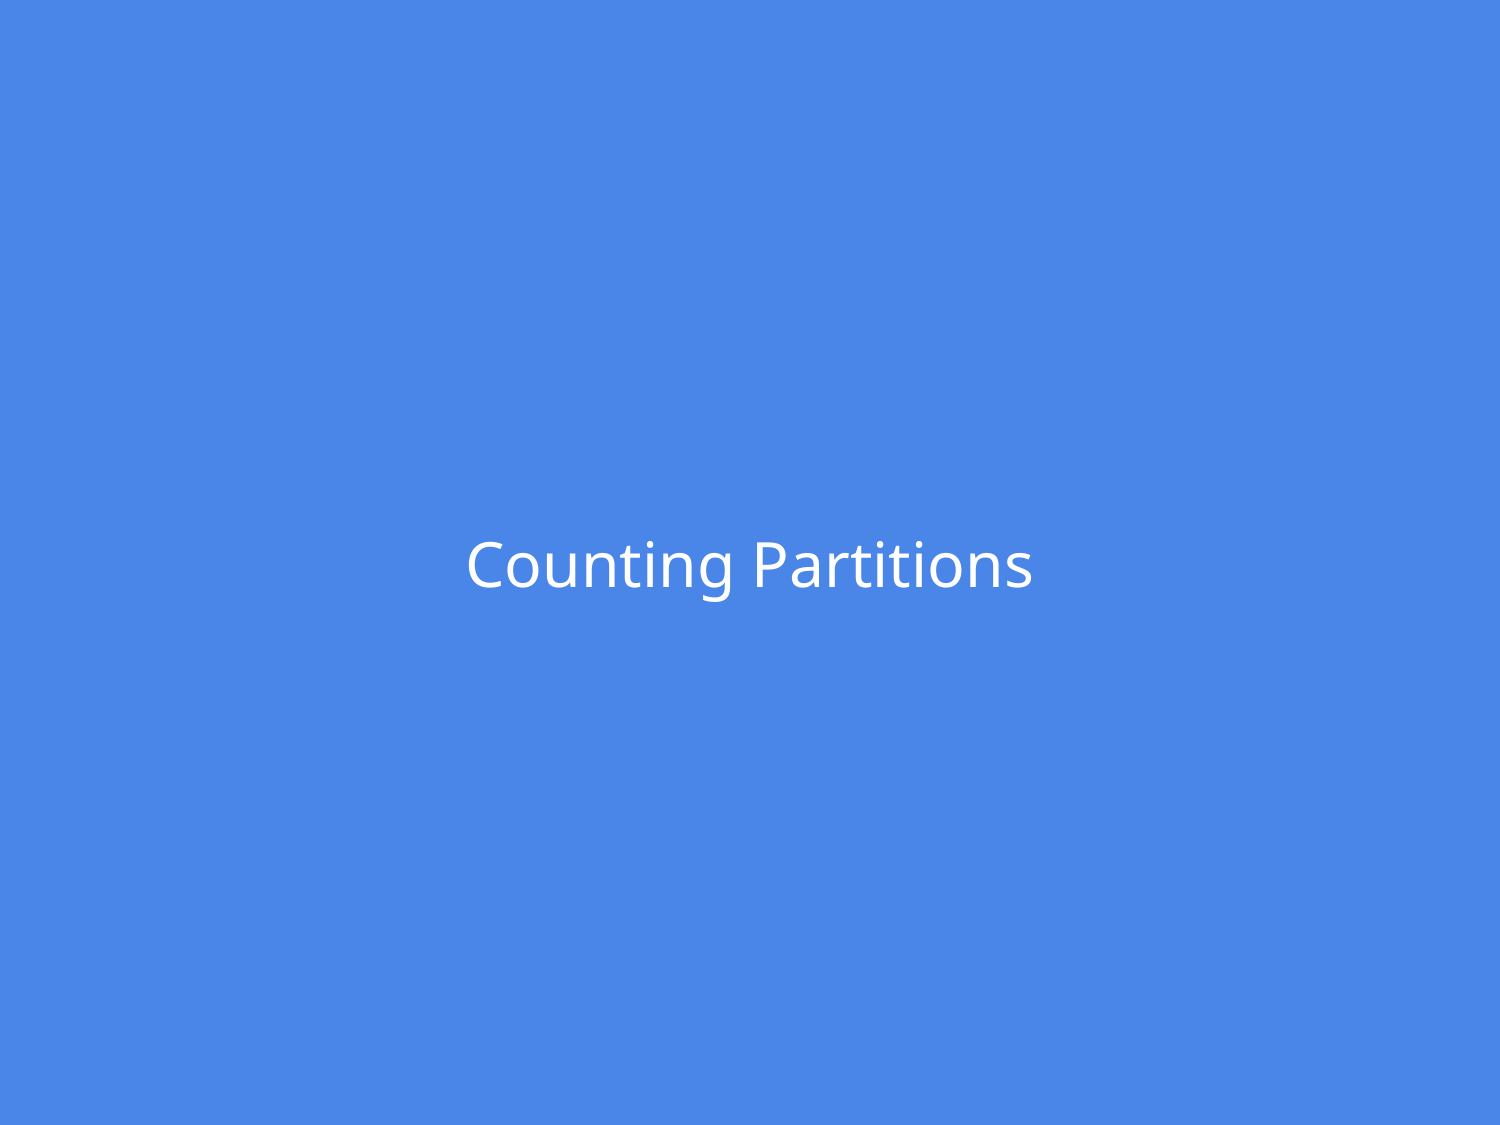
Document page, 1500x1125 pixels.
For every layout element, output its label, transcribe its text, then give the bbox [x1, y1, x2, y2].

title Counting Partitions [51, 470, 1449, 655]
